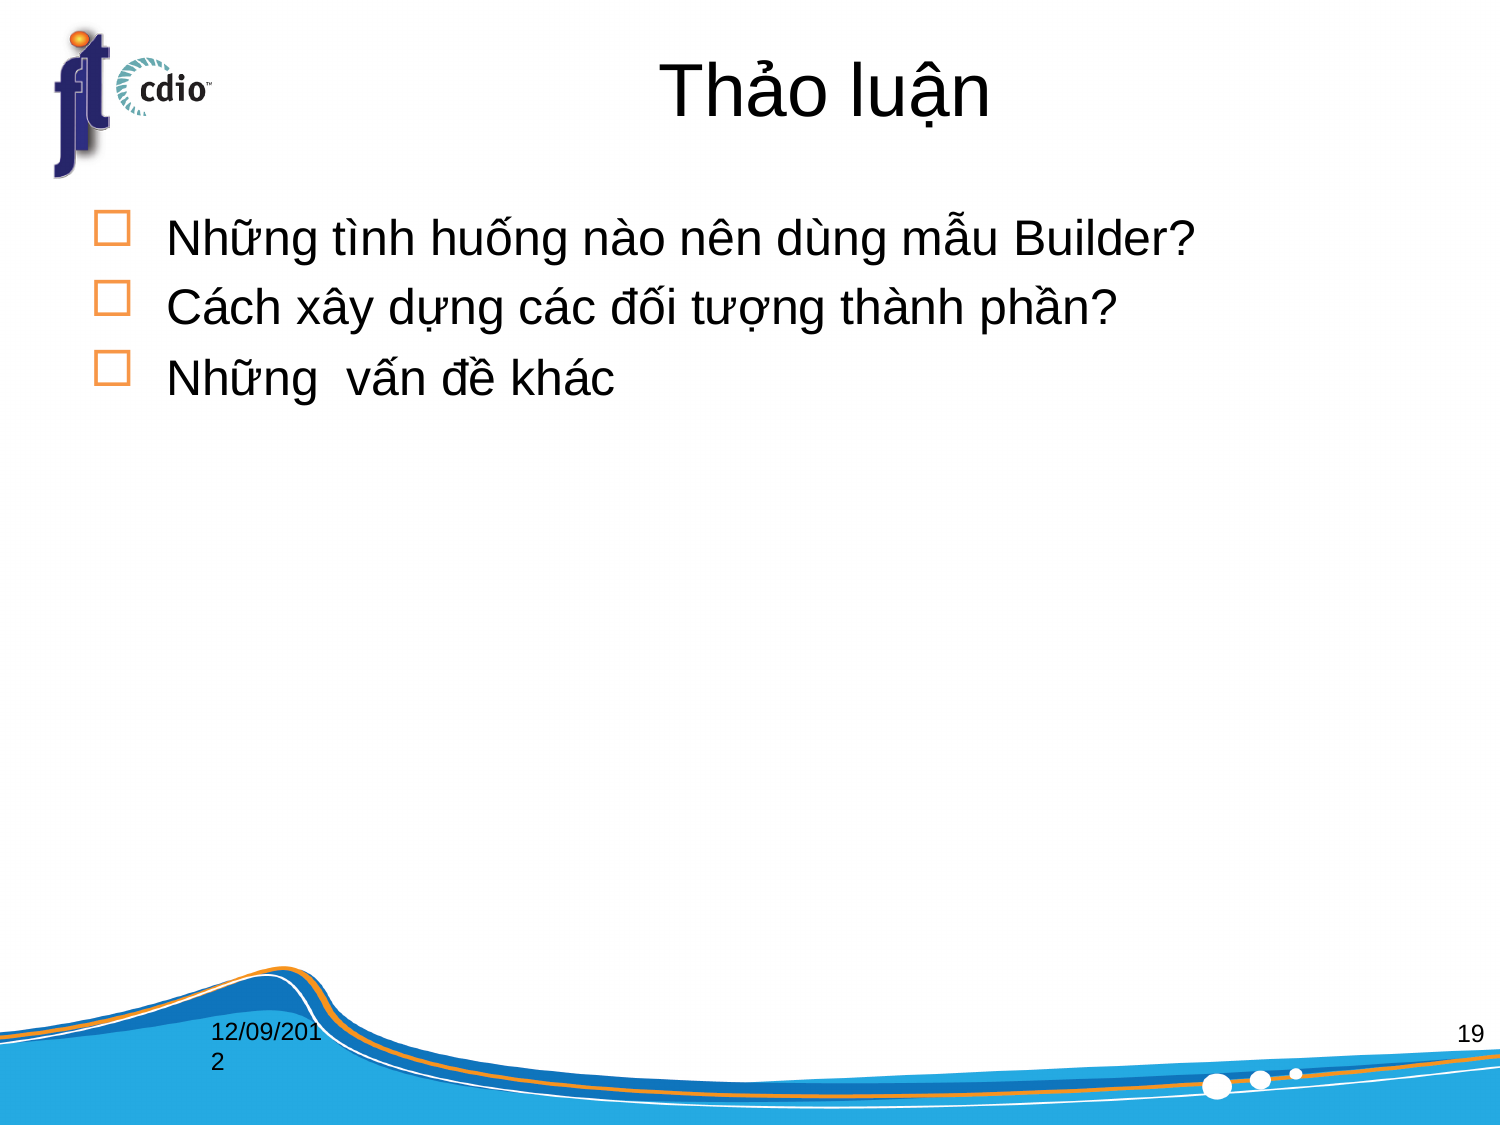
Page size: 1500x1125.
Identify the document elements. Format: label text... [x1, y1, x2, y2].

list Những tình huống nào nên dùng mẫu Builder? Cách xây dựng các đối tượng thành phần? Những vấn đề khác [75, 197, 1425, 977]
title Thảo luận [226, 6, 1425, 166]
picture [0, 0, 1500, 1125]
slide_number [195, 1015, 341, 1076]
slide_number 19 [1149, 1002, 1500, 1063]
